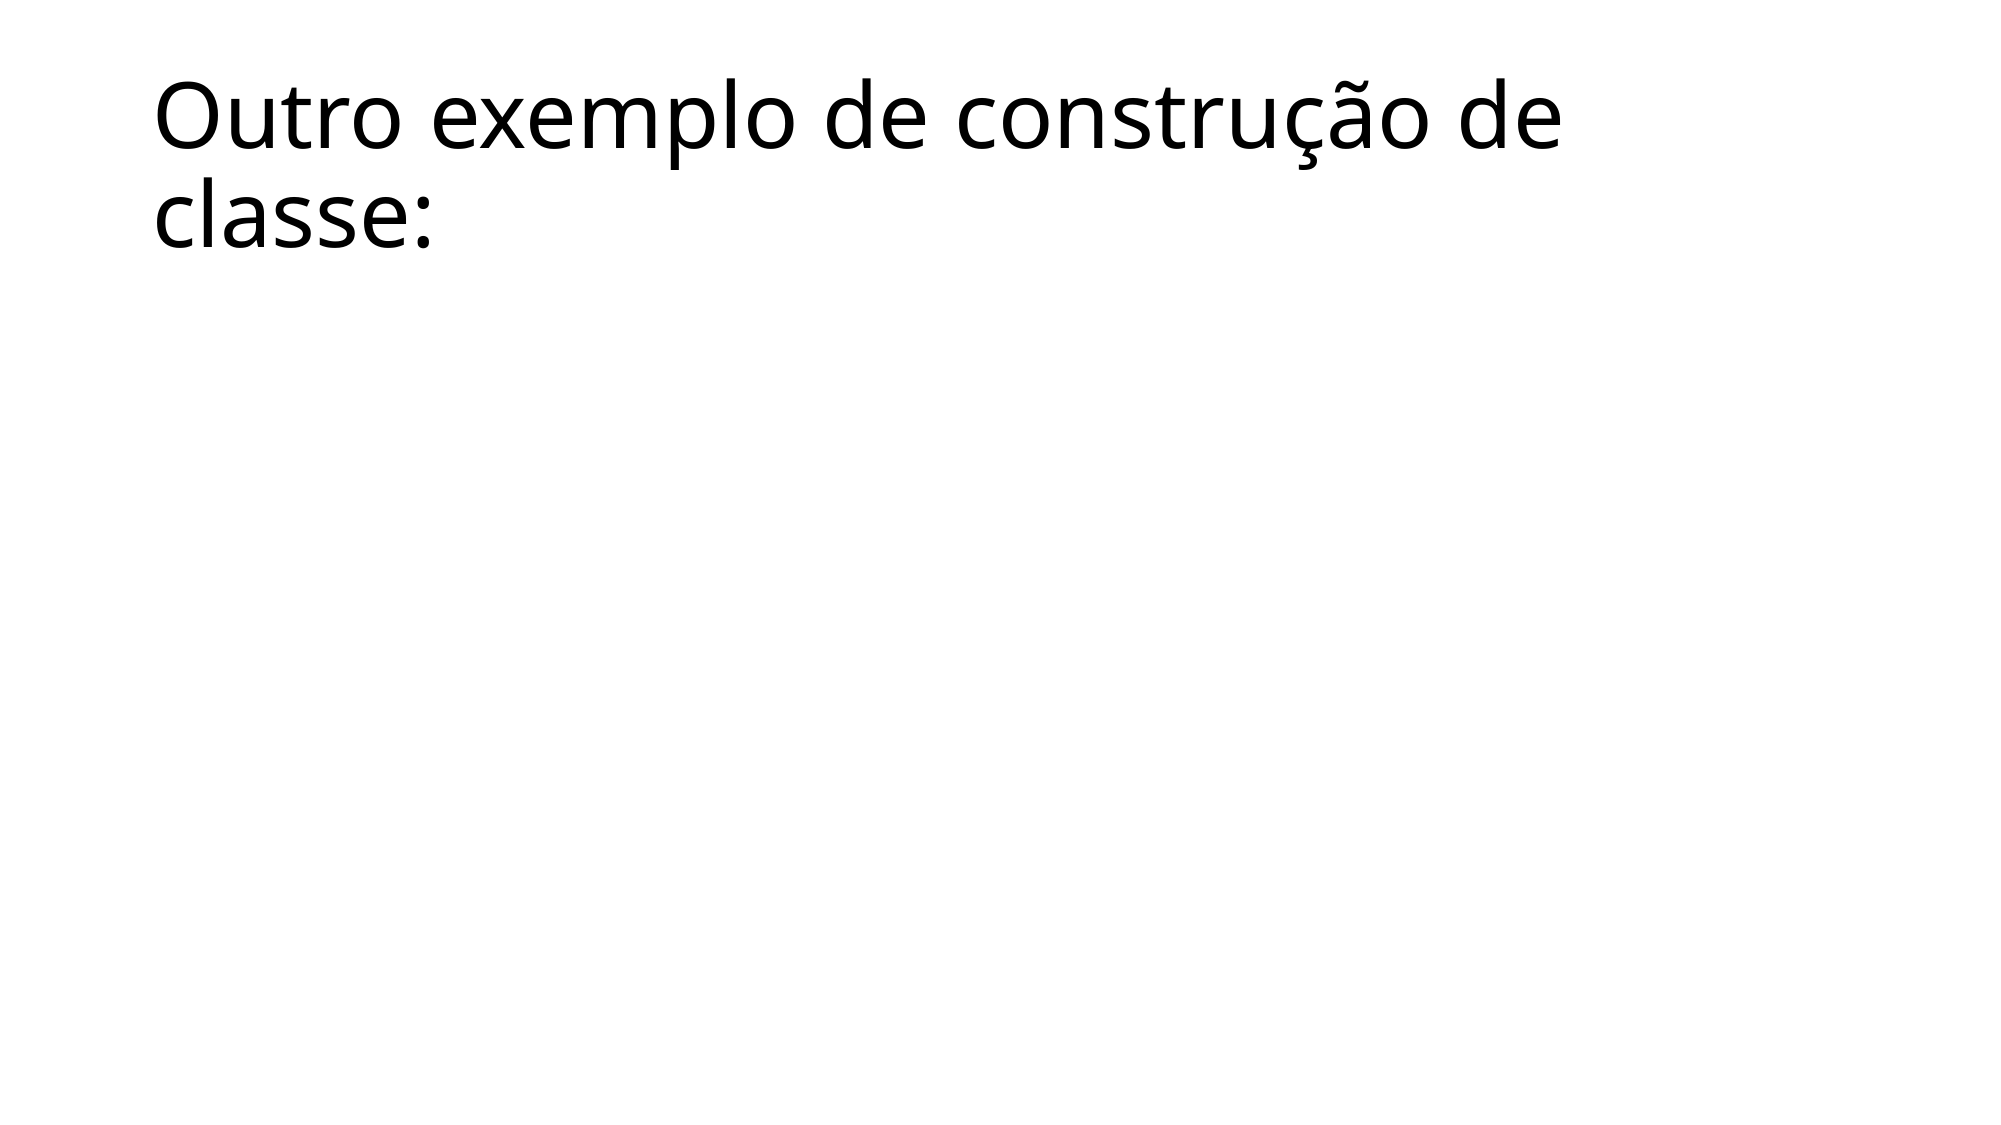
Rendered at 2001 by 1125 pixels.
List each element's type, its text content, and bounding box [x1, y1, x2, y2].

title Outro exemplo de construção de classe: [137, 59, 1863, 278]
